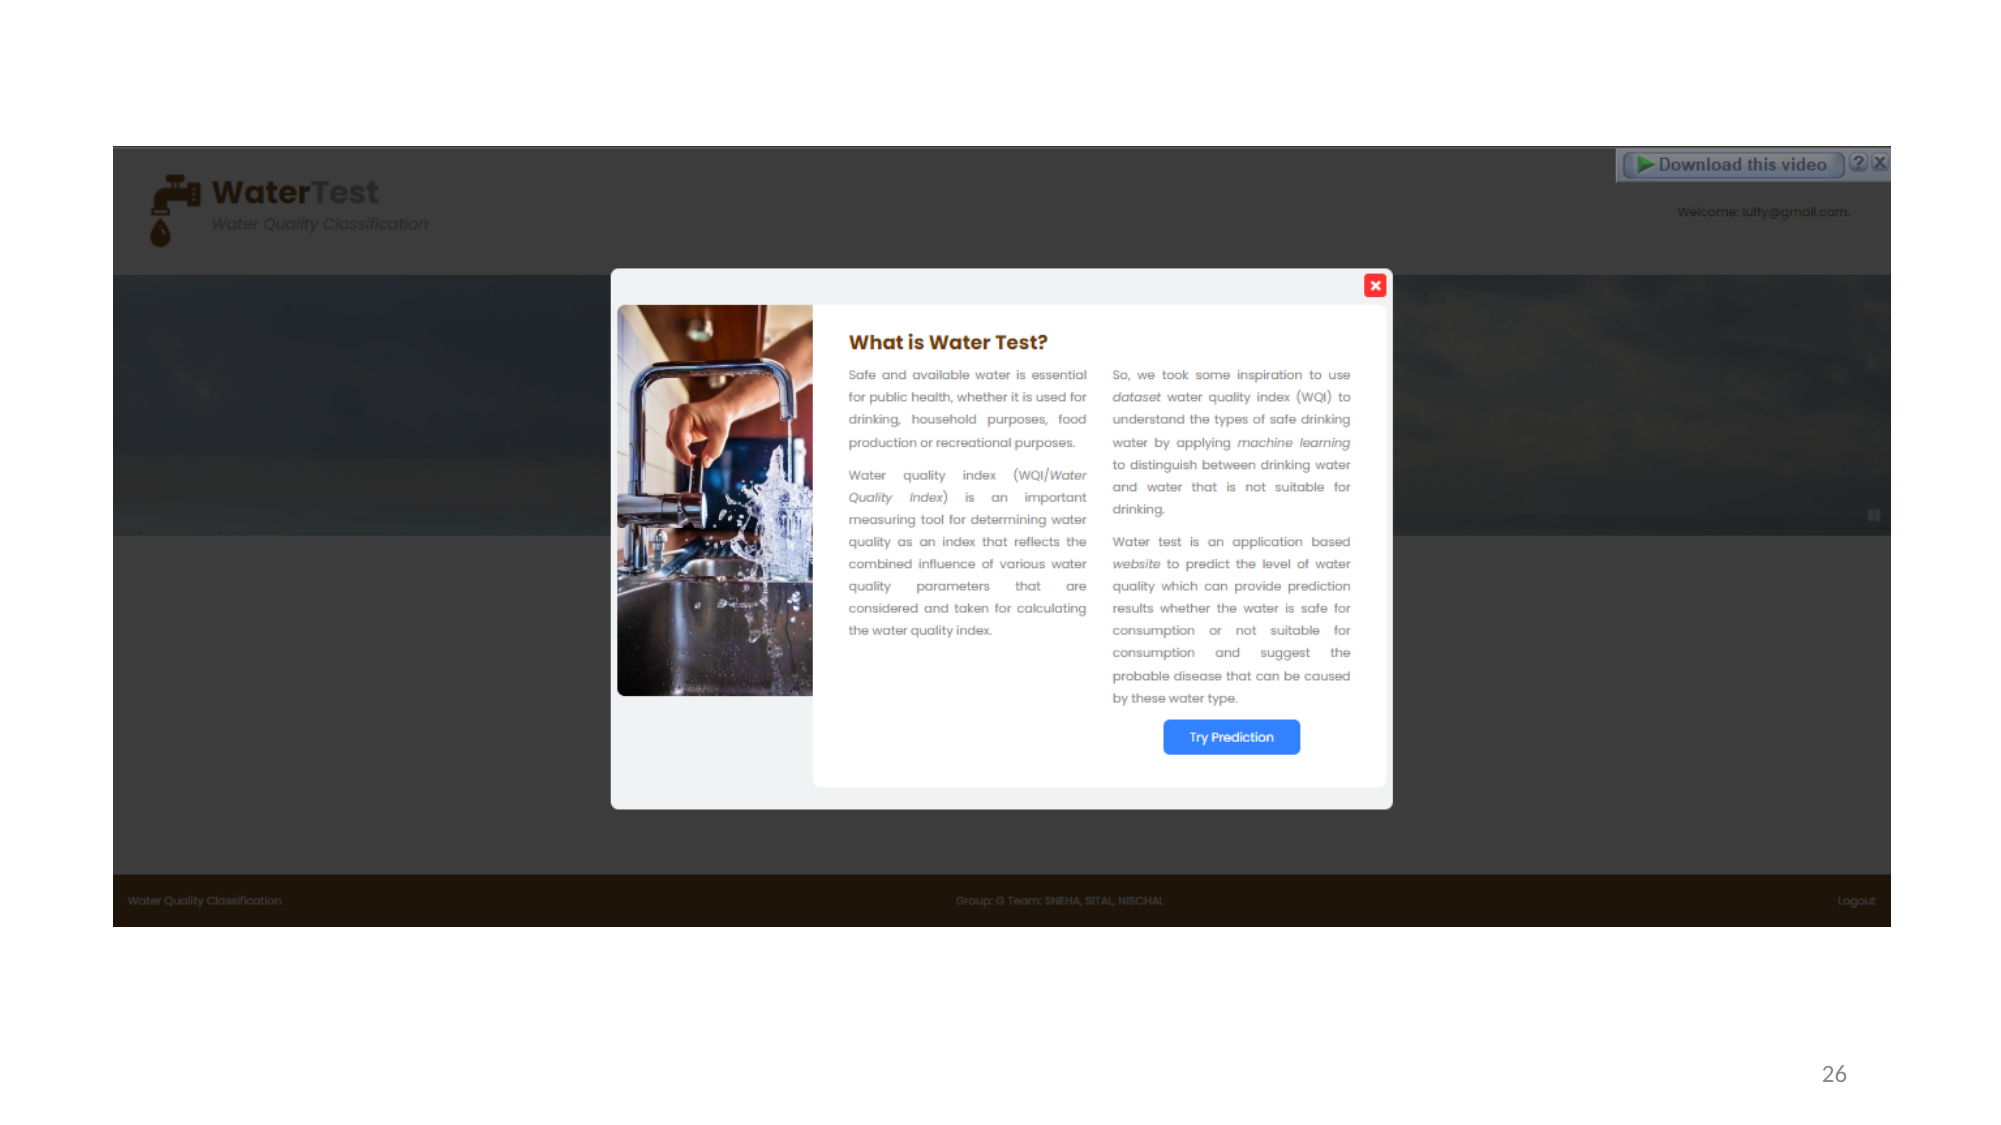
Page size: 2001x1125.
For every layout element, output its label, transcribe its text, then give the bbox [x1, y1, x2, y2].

slide_number 26 [1412, 1042, 1863, 1103]
picture [112, 145, 1891, 927]
